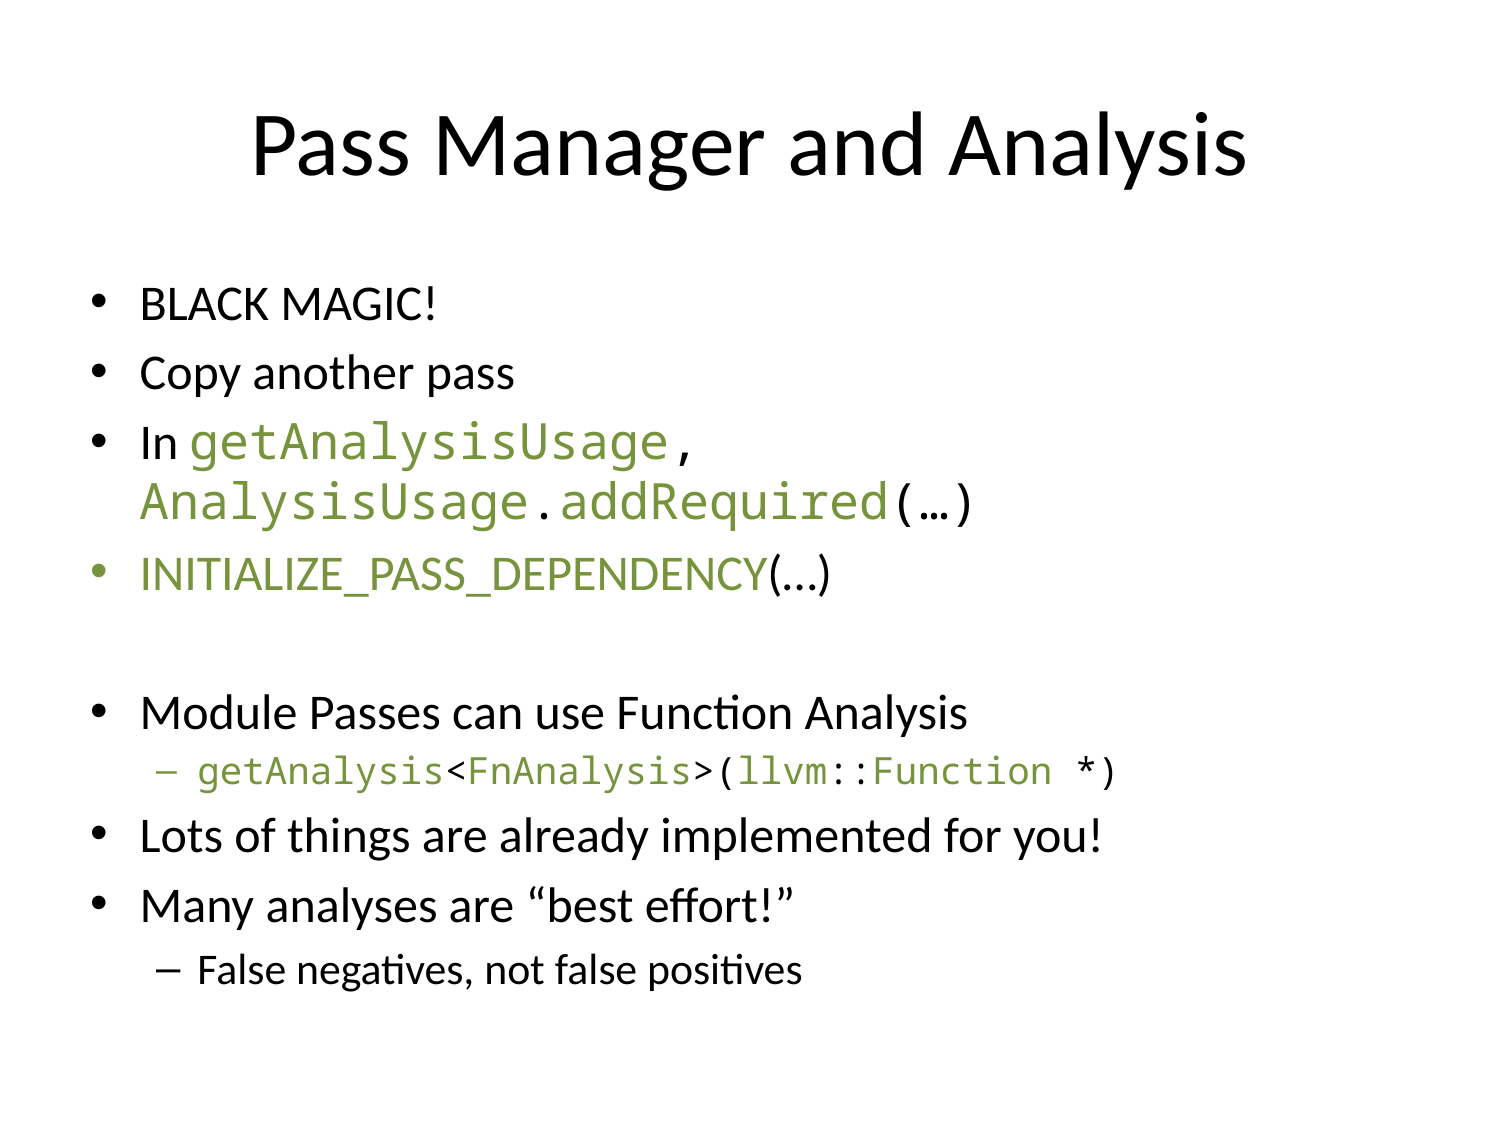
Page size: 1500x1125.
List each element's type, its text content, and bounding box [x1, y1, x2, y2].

title Pass Manager and Analysis [75, 45, 1425, 233]
list BLACK MAGIC! Copy another pass In getAnalysisUsage, AnalysisUsage.addRequired(…) INITIALIZE_PASS_DEPENDENCY(…) Module Passes can use Function Analysis getAnalysis<FnAnalysis>(llvm::Function *) Lots of things are already implemented for you! Many analyses are “best effort!” False negatives, not false positives [75, 262, 1425, 1005]
